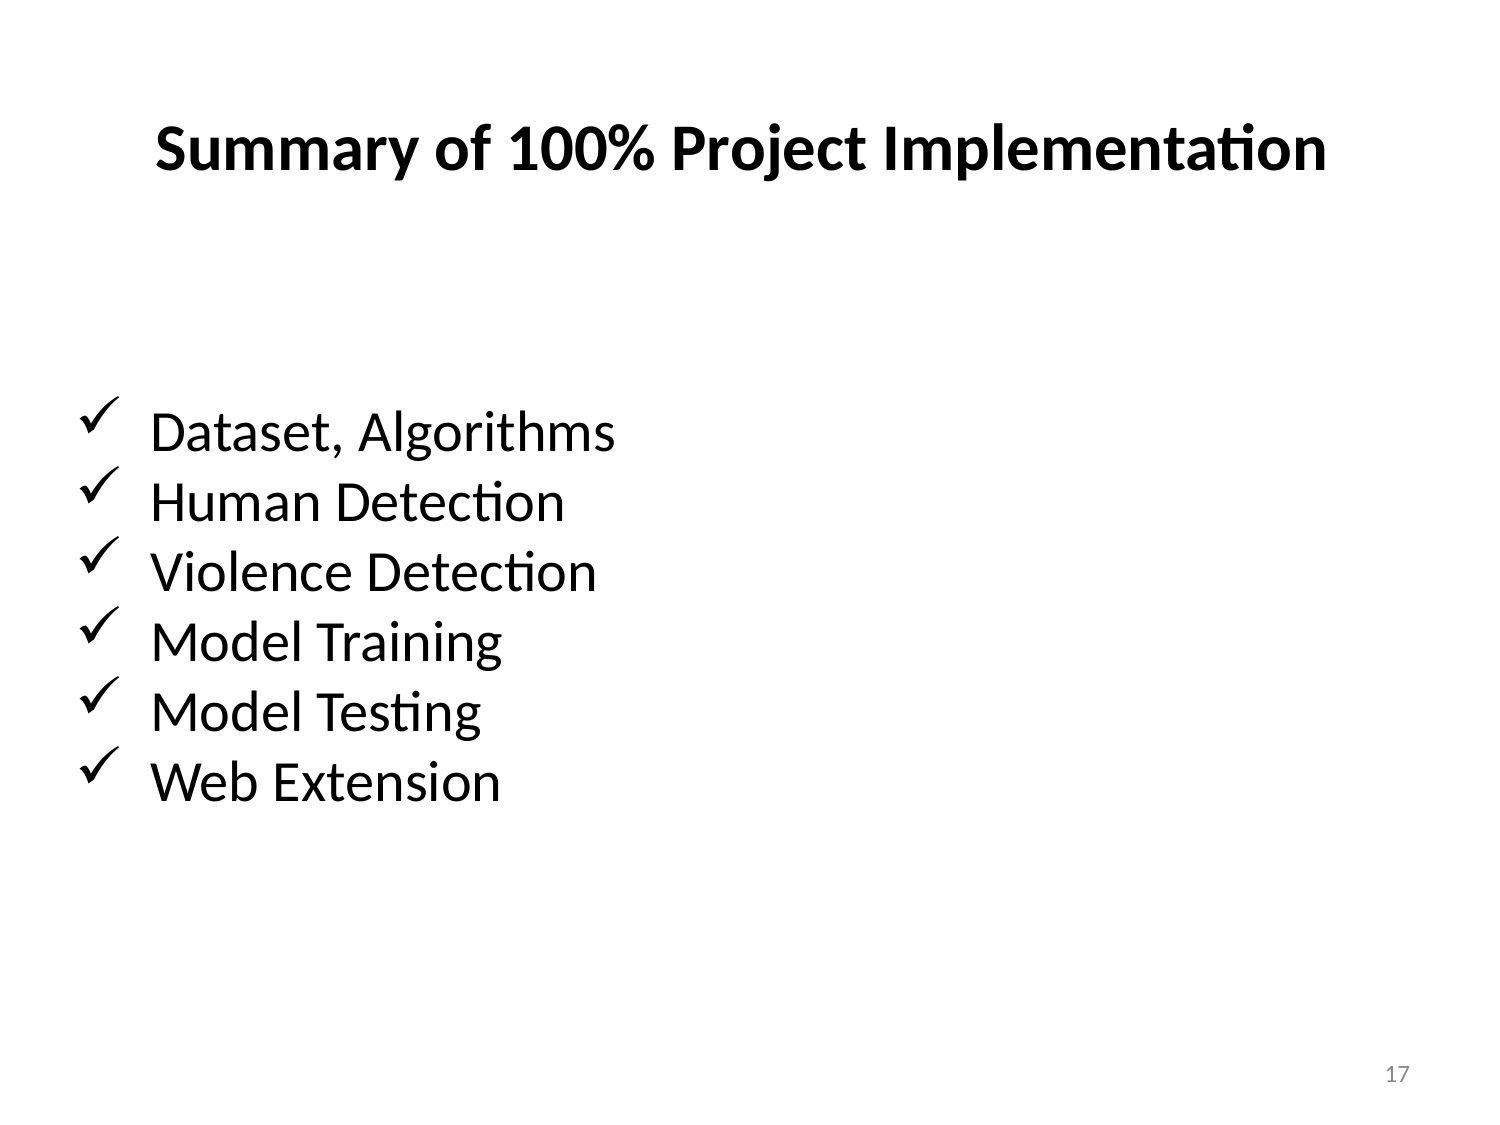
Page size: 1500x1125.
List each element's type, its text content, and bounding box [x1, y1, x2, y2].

slide_number 17 [1074, 1042, 1425, 1103]
title Summary of 100% Project Implementation [72, 95, 1413, 192]
list Dataset, Algorithms Human Detection Violence Detection Model Training Model Testing Web Extension [31, 254, 1428, 952]
